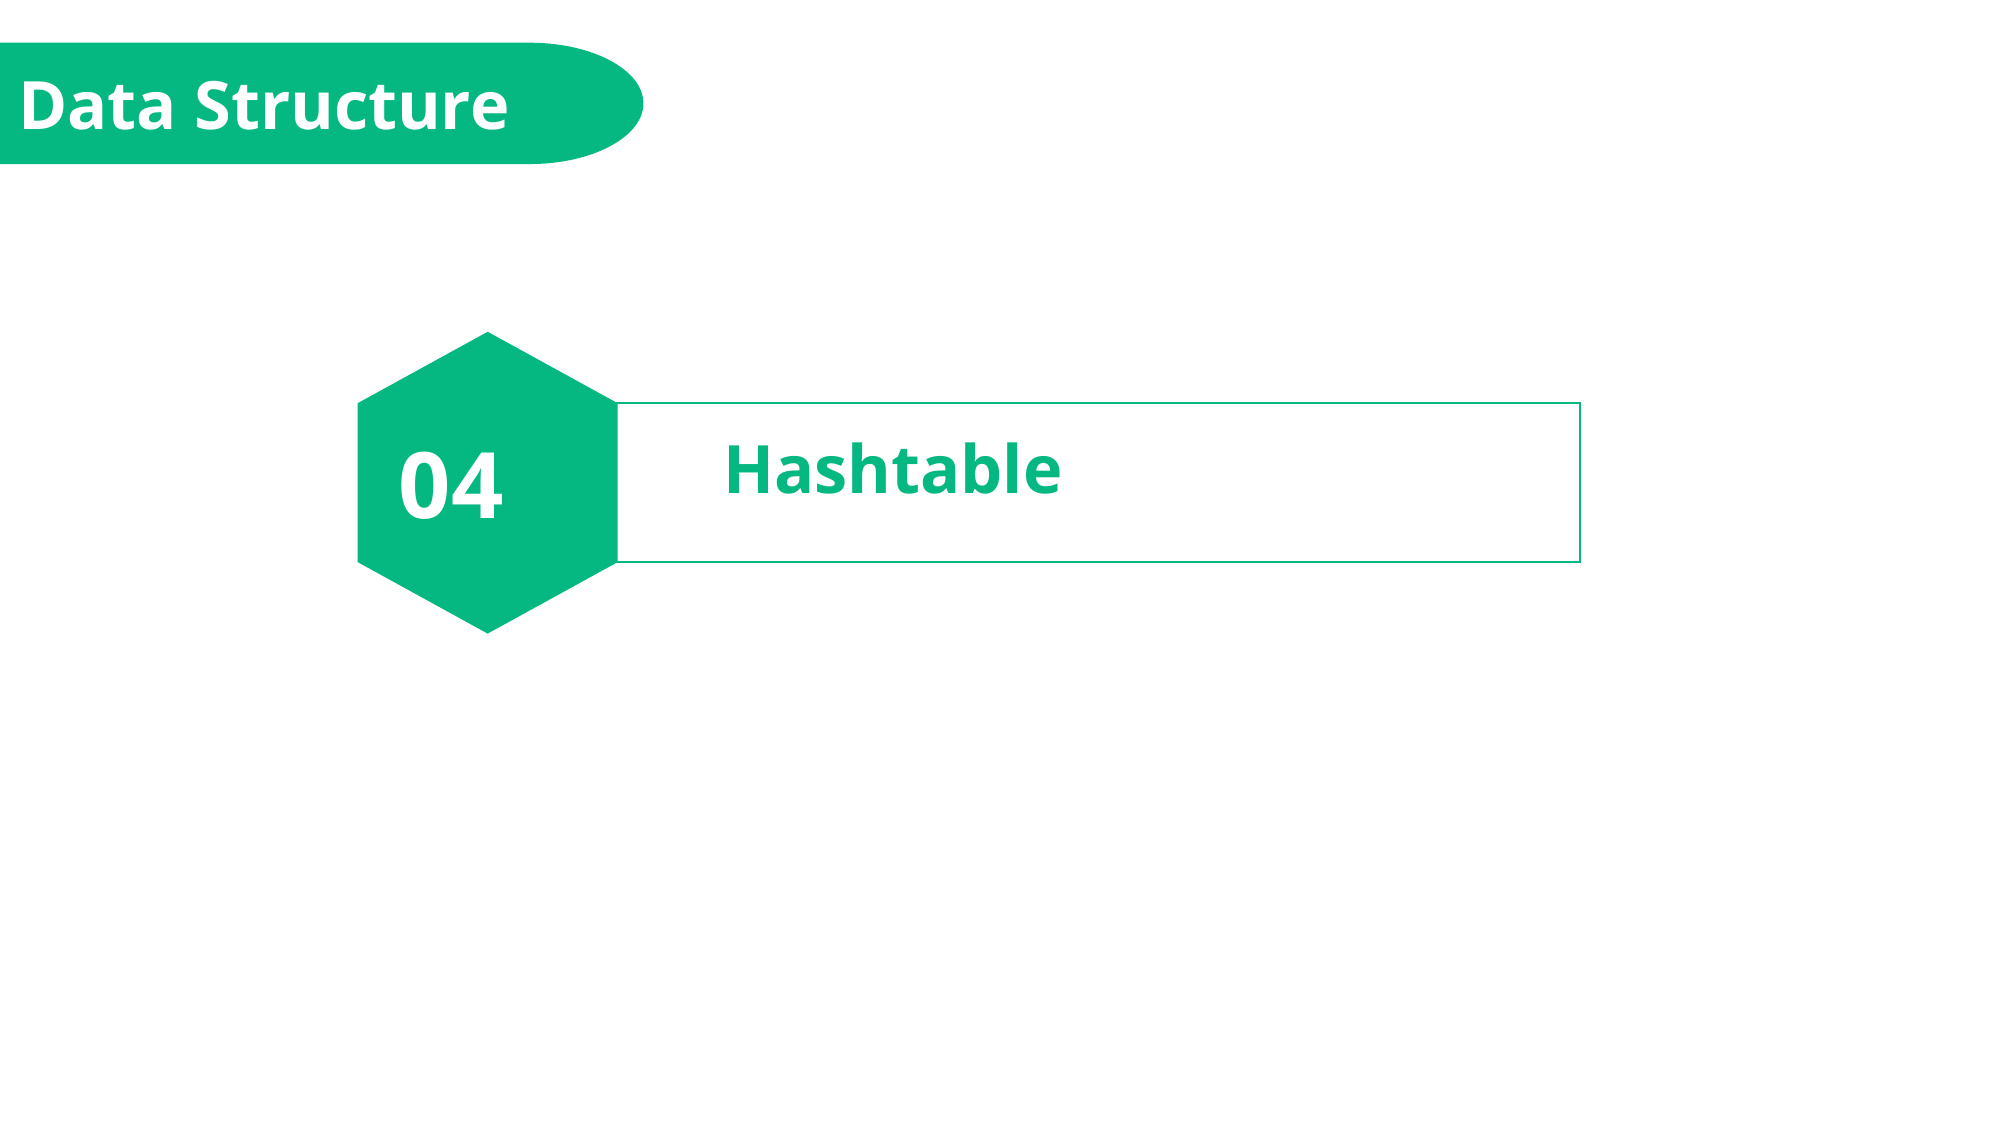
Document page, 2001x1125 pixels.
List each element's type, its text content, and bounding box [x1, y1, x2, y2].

text_box [644, 402, 1581, 563]
text_box Data Structure [3, 55, 658, 150]
text_box Hashtable [708, 419, 1540, 514]
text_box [357, 331, 644, 634]
text_box [0, 41, 605, 166]
